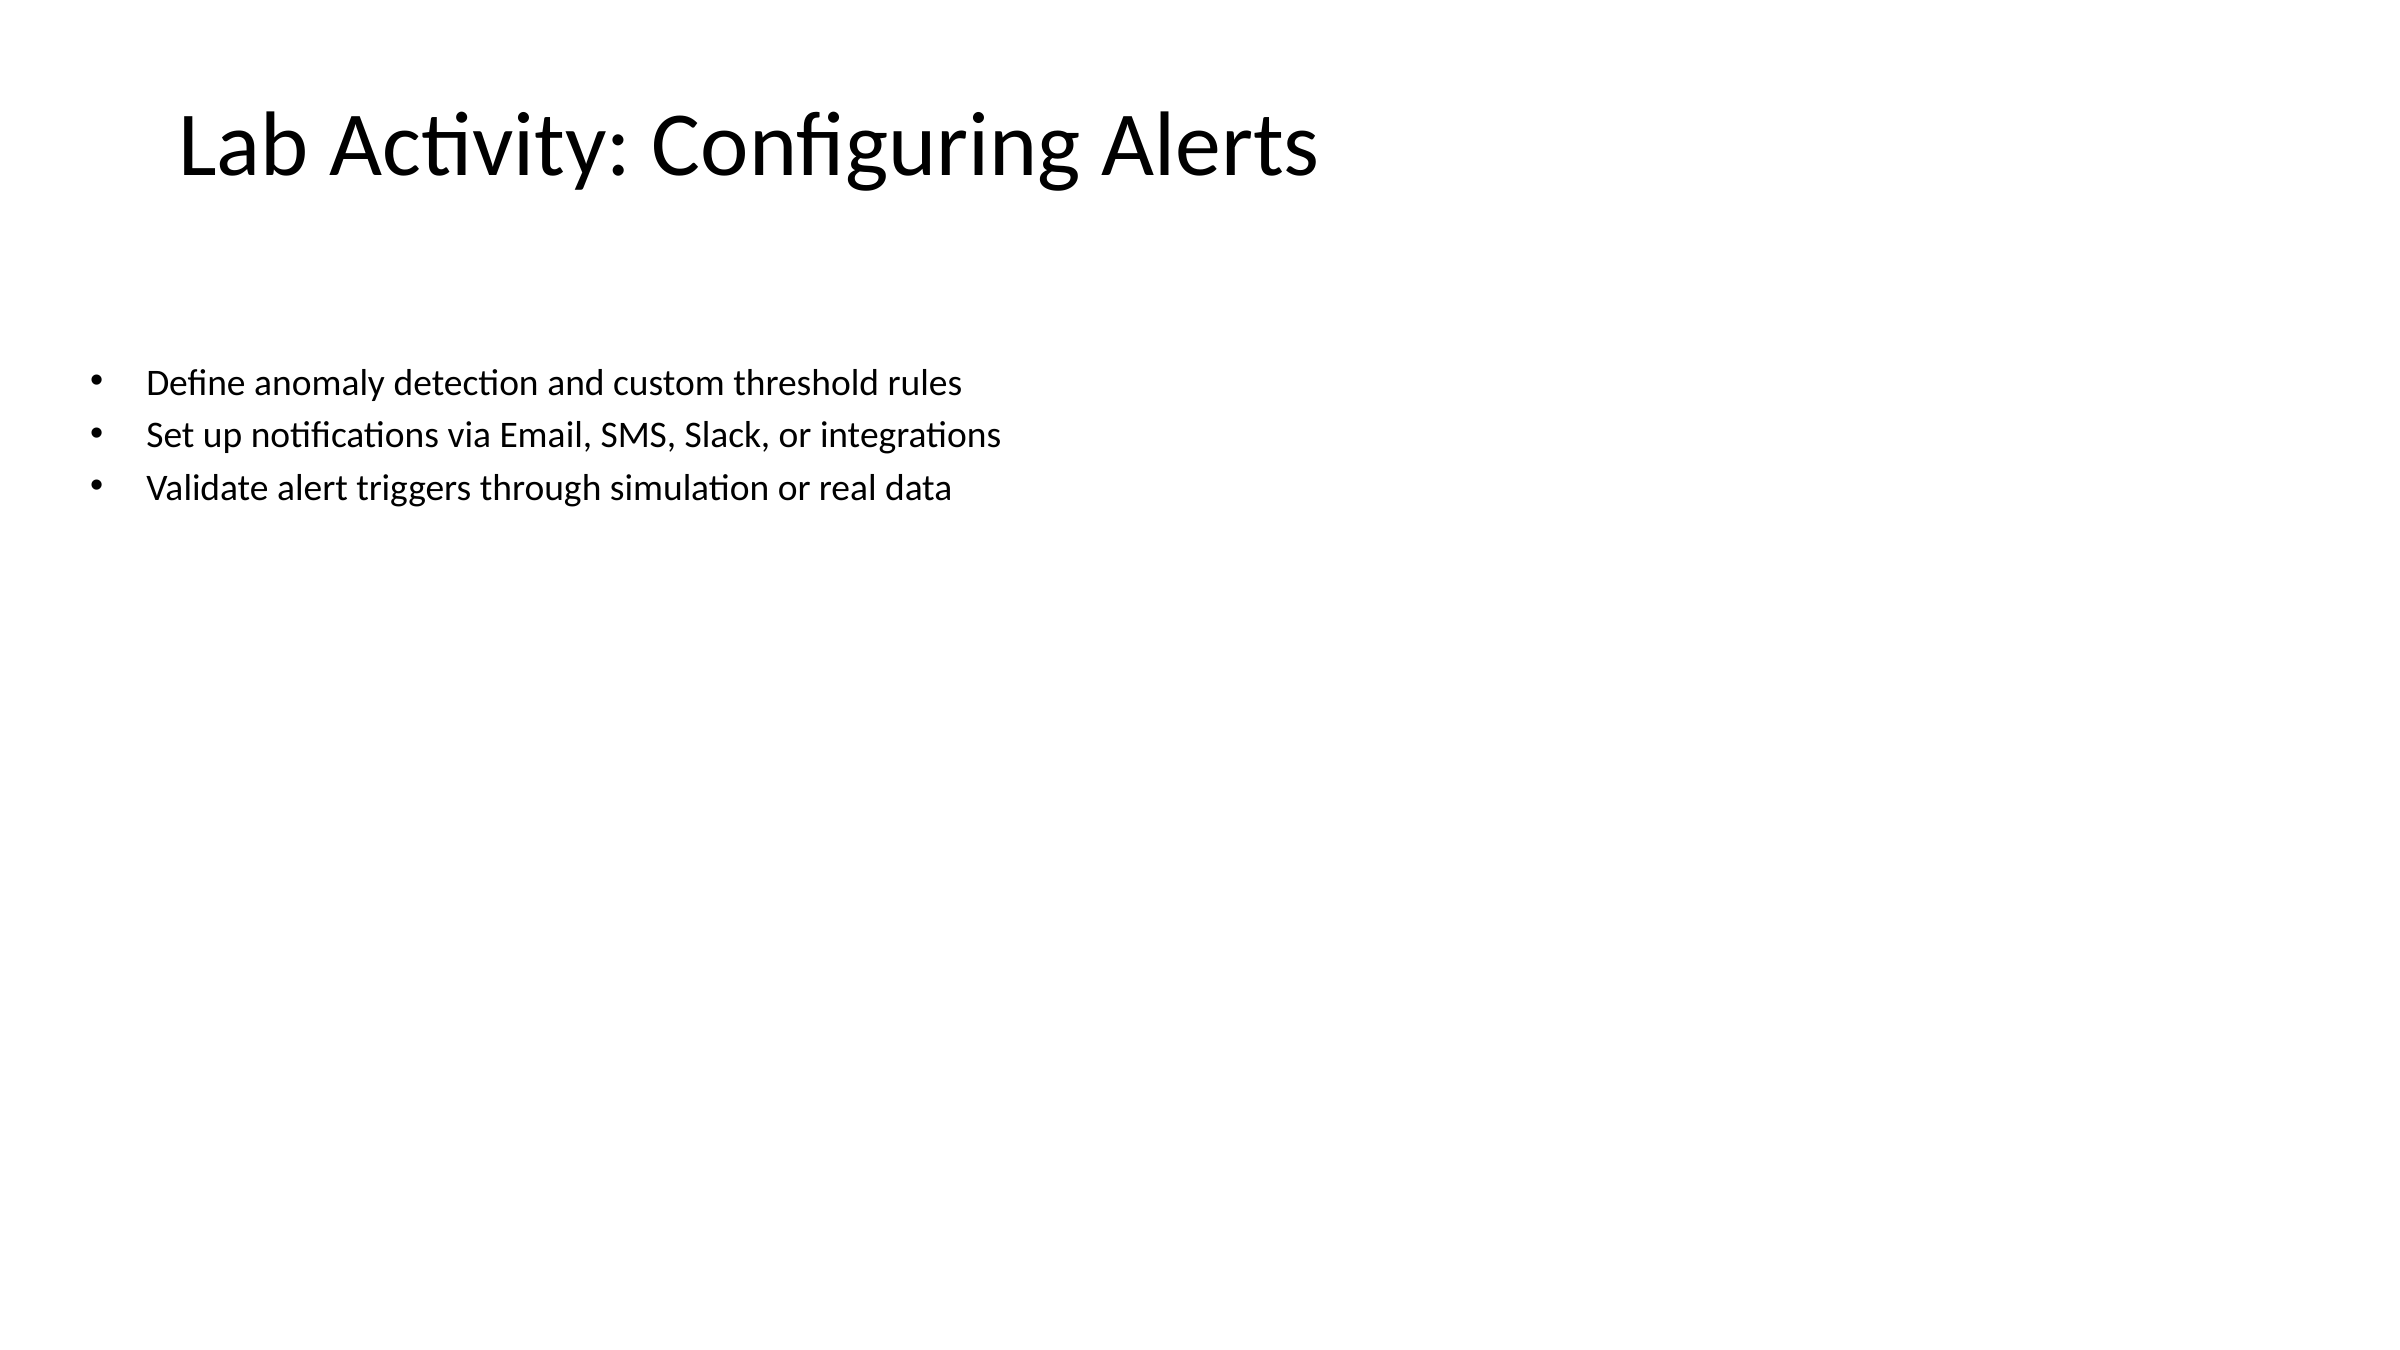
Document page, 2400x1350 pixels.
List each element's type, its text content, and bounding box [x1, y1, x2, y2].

title Lab Activity: Configuring Alerts [75, 45, 1425, 233]
list Define anomaly detection and custom threshold rules Set up notifications via Email, SMS, Slack, or integrations Validate alert triggers through simulation or real data [75, 262, 1425, 1005]
